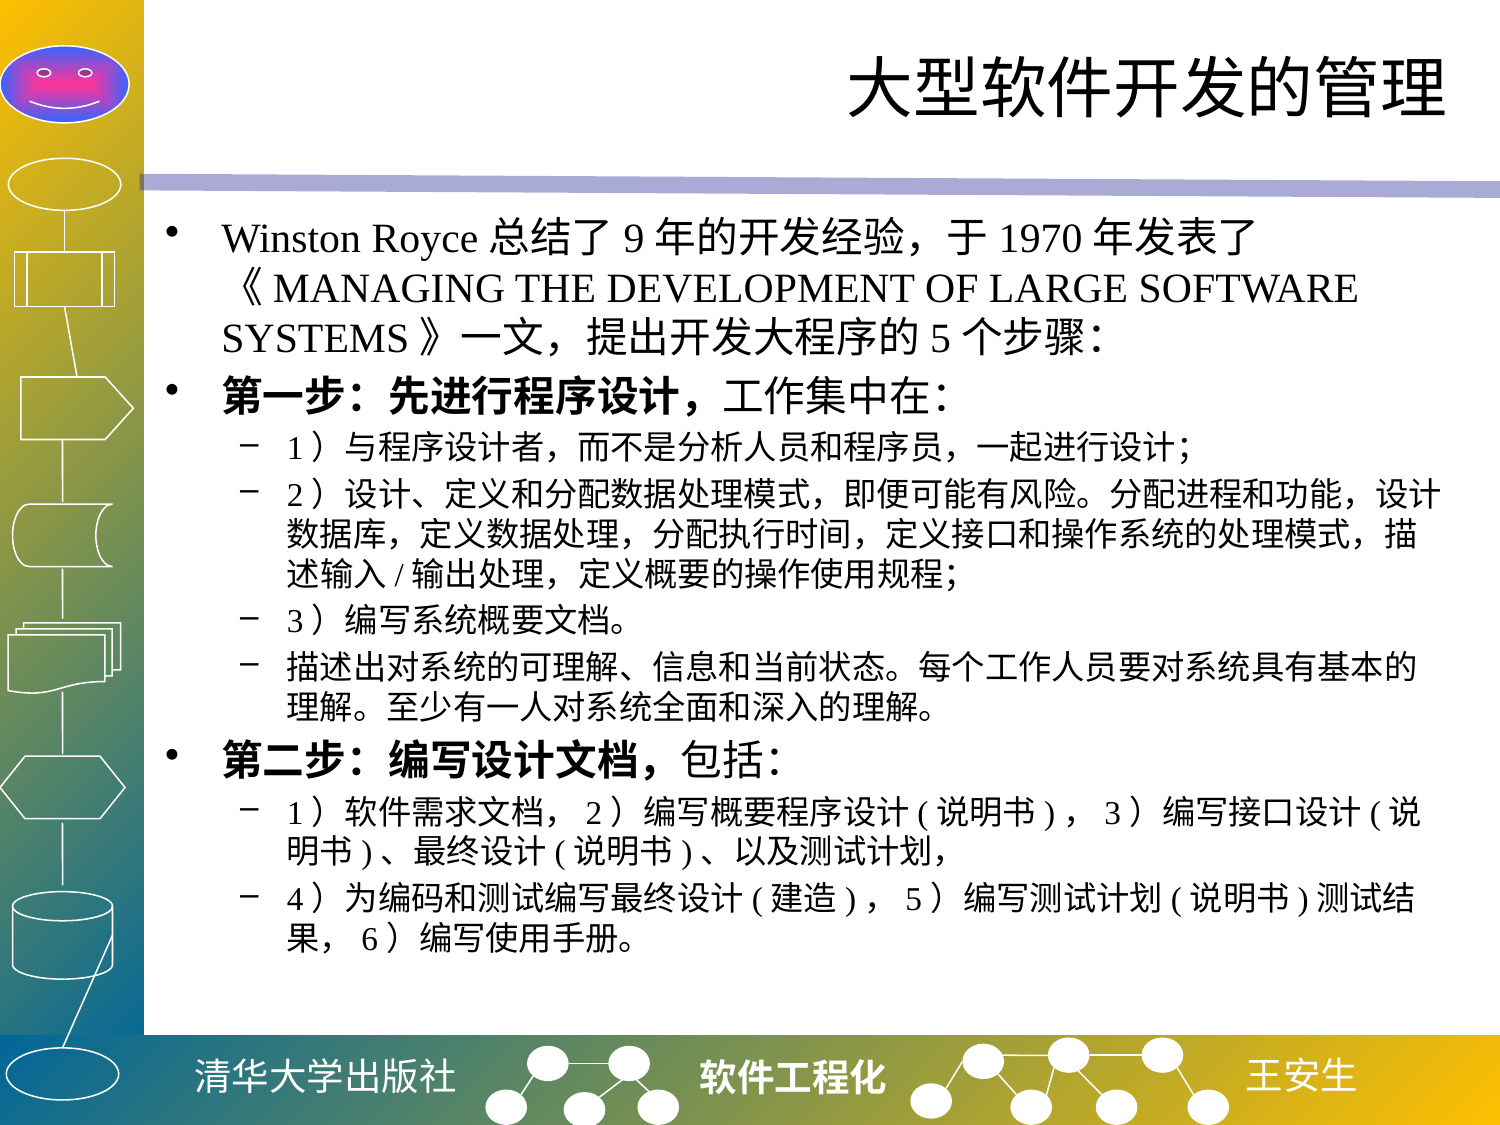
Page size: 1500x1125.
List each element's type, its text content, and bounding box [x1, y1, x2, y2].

title 大型软件开发的管理 [187, 24, 1463, 147]
list Winston Royce总结了9年的开发经验，于1970年发表了《MANAGING THE DEVELOPMENT OF LARGE SOFTWARE SYSTEMS》一文，提出开发大程序的5个步骤： 第一步：先进行程序设计，工作集中在： 1）与程序设计者，而不是分析人员和程序员，一起进行设计； 2）设计、定义和分配数据处理模式，即便可能有风险。分配进程和功能，设计数据库，定义数据处理，分配执行时间，定义接口和操作系统的处理模式，描述输入/输出处理，定义概要的操作使用规程； 3）编写系统概要文档。 描述出对系统的可理解、信息和当前状态。每个工作人员要对系统具有基本的理解。至少有一人对系统全面和深入的理解。 第二步：编写设计文档，包括： 1）软件需求文档，2）编写概要程序设计(说明书)，3）编写接口设计(说明书)、最终设计(说明书)、以及测试计划， 4）为编码和测试编写最终设计(建造)，5）编写测试计划(说明书)测试结果，6）编写使用手册。 [149, 203, 1463, 1009]
